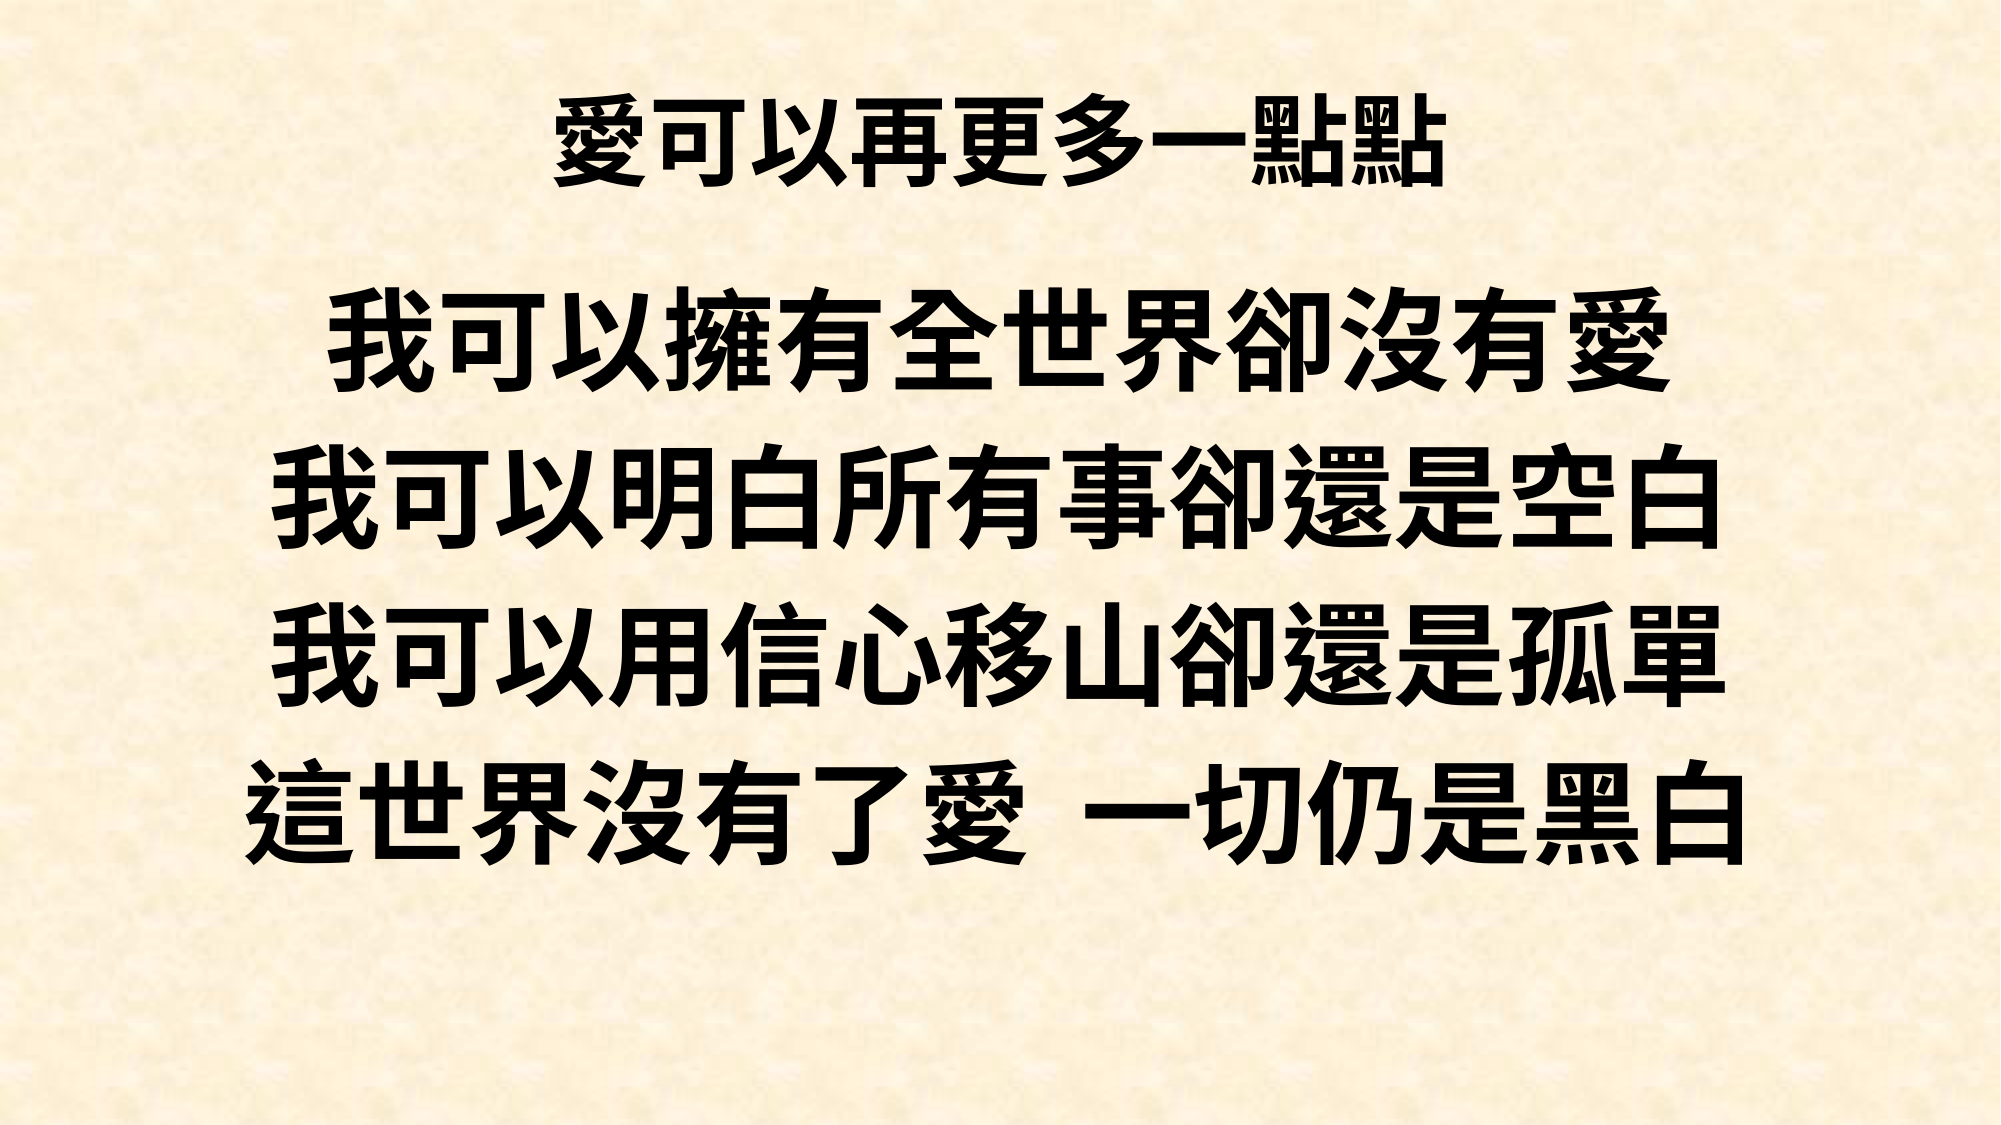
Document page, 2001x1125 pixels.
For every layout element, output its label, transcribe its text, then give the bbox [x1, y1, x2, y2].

list 我可以擁有全世界卻沒有愛 我可以明白所有事卻還是空白 我可以用信心移山卻還是孤單 這世界沒有了愛 一切仍是黑白 [99, 262, 1900, 1005]
picture [0, 0, 2001, 1125]
title 愛可以再更多一點點 [99, 45, 1900, 233]
